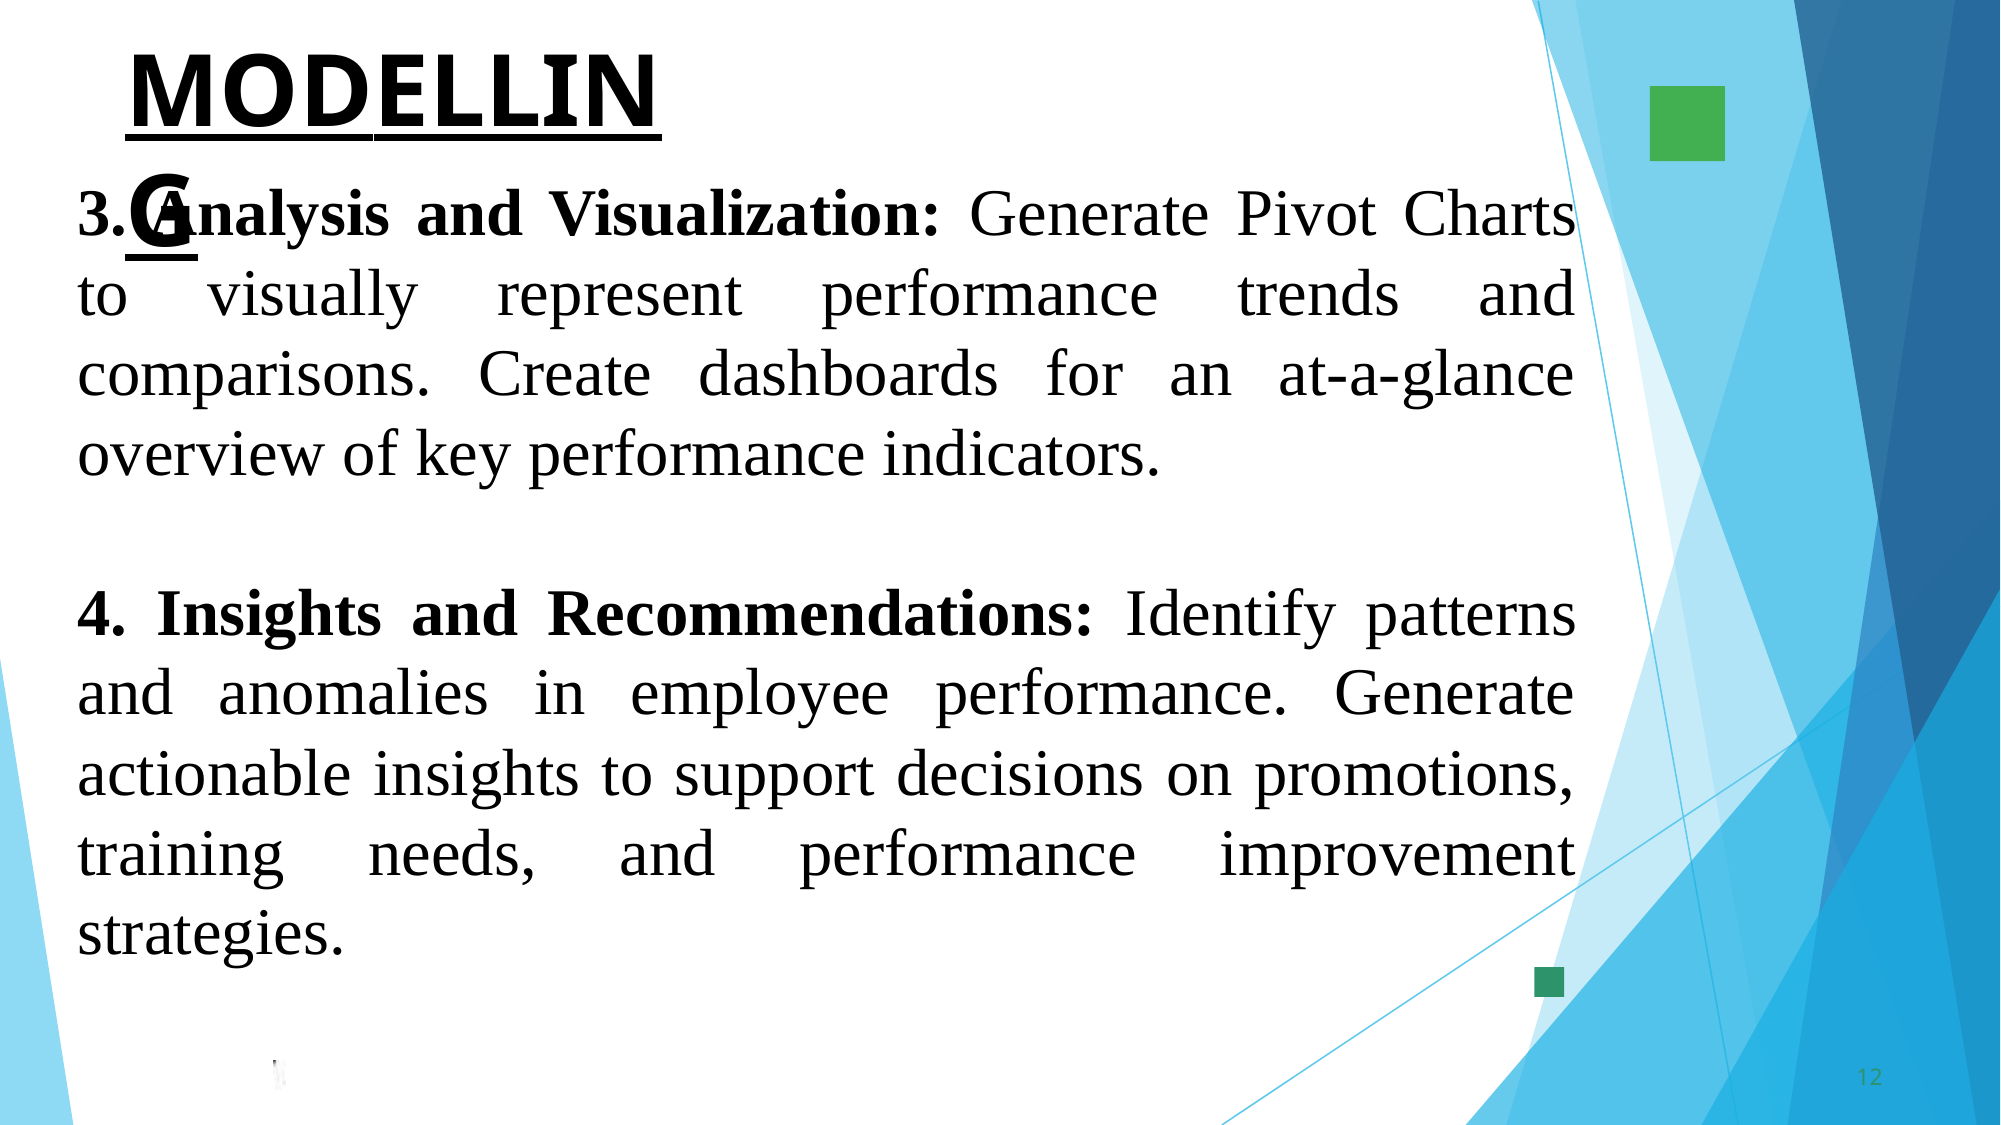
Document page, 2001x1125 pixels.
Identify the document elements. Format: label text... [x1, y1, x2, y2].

text_box [1649, 86, 1725, 162]
text_box MODELLING [123, 23, 666, 161]
picture [273, 1060, 286, 1090]
text_box 3. Analysis and Visualization: Generate Pivot Charts to visually represent performance trends and comparisons. Create dashboards for an at-a-glance overview of key performance indicators. 4. Insights and Recommendations: Identify patterns and anomalies in employee performance. Generate actionable insights to support decisions on promotions, training needs, and performance improvement strategies. [62, 161, 1594, 1056]
text_box 12 [1849, 1061, 1888, 1095]
